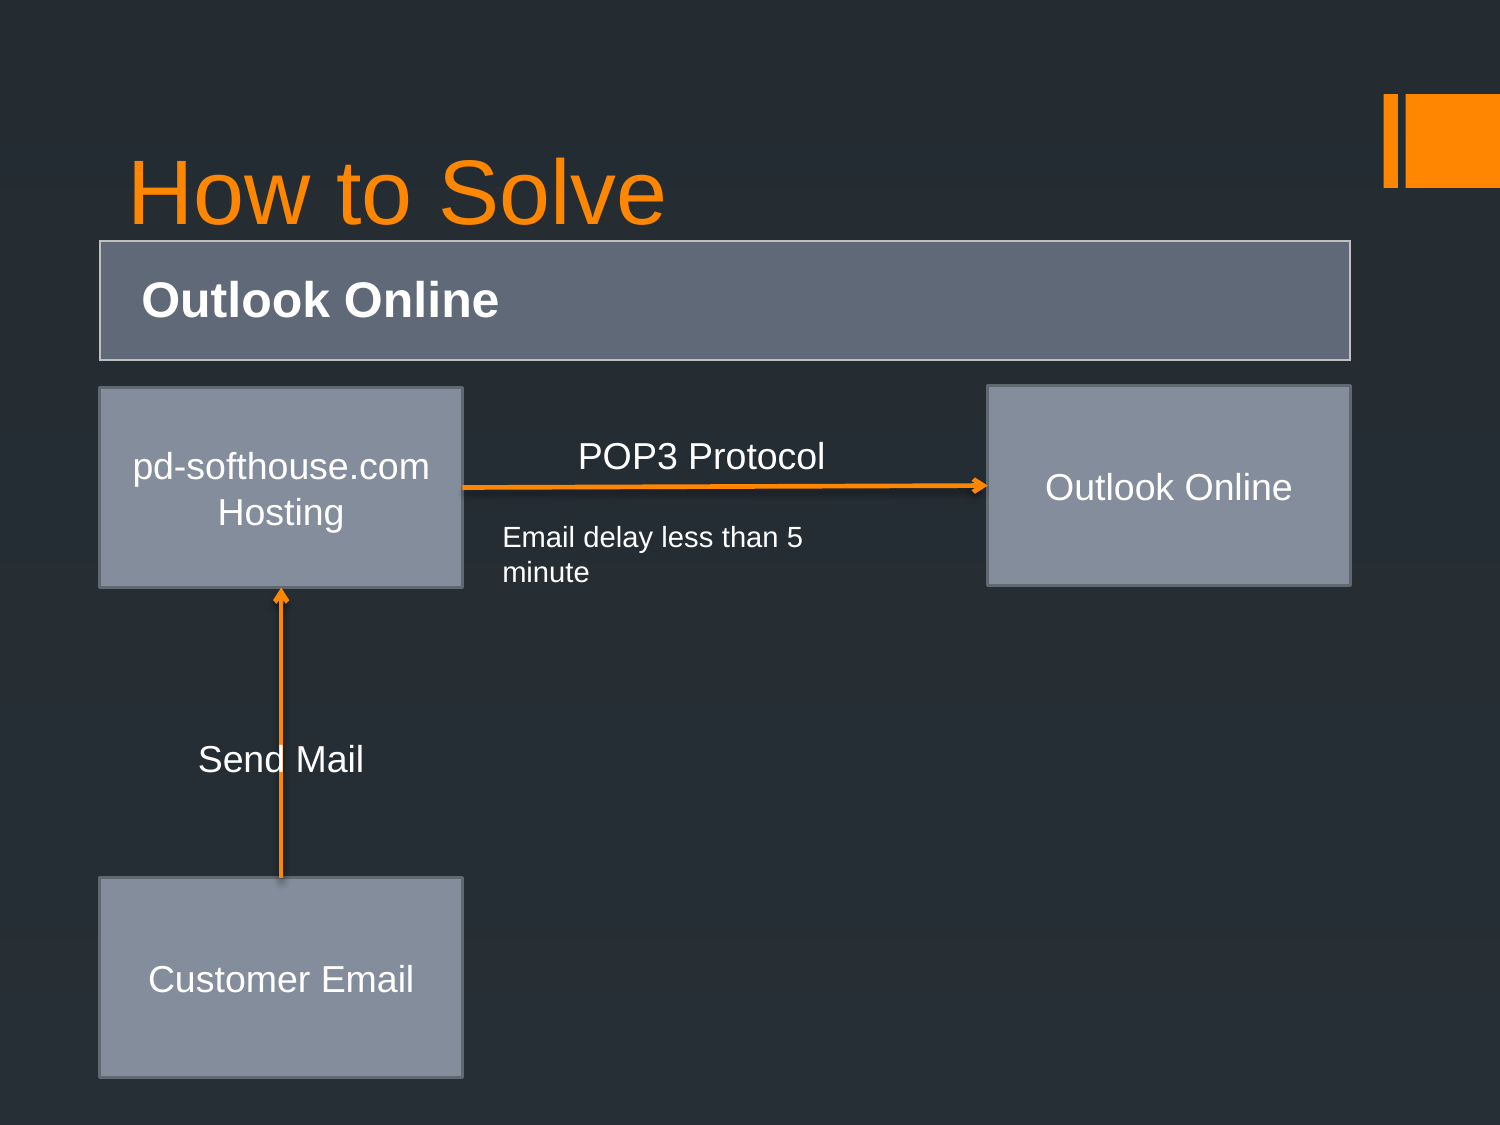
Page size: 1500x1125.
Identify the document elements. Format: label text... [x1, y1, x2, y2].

text_box Customer Email [98, 876, 464, 1079]
title How to Solve [112, 62, 1388, 250]
text_box Send Mail [287, 727, 380, 787]
text_box Outlook Online [986, 384, 1352, 587]
text_box Outlook Online [99, 241, 1351, 360]
text_box POP3 Protocol [563, 424, 841, 485]
text_box Email delay less than 5 minute [487, 510, 913, 596]
text_box pd-softhouse.com Hosting [98, 386, 464, 589]
text_box Send Mail [183, 727, 275, 787]
